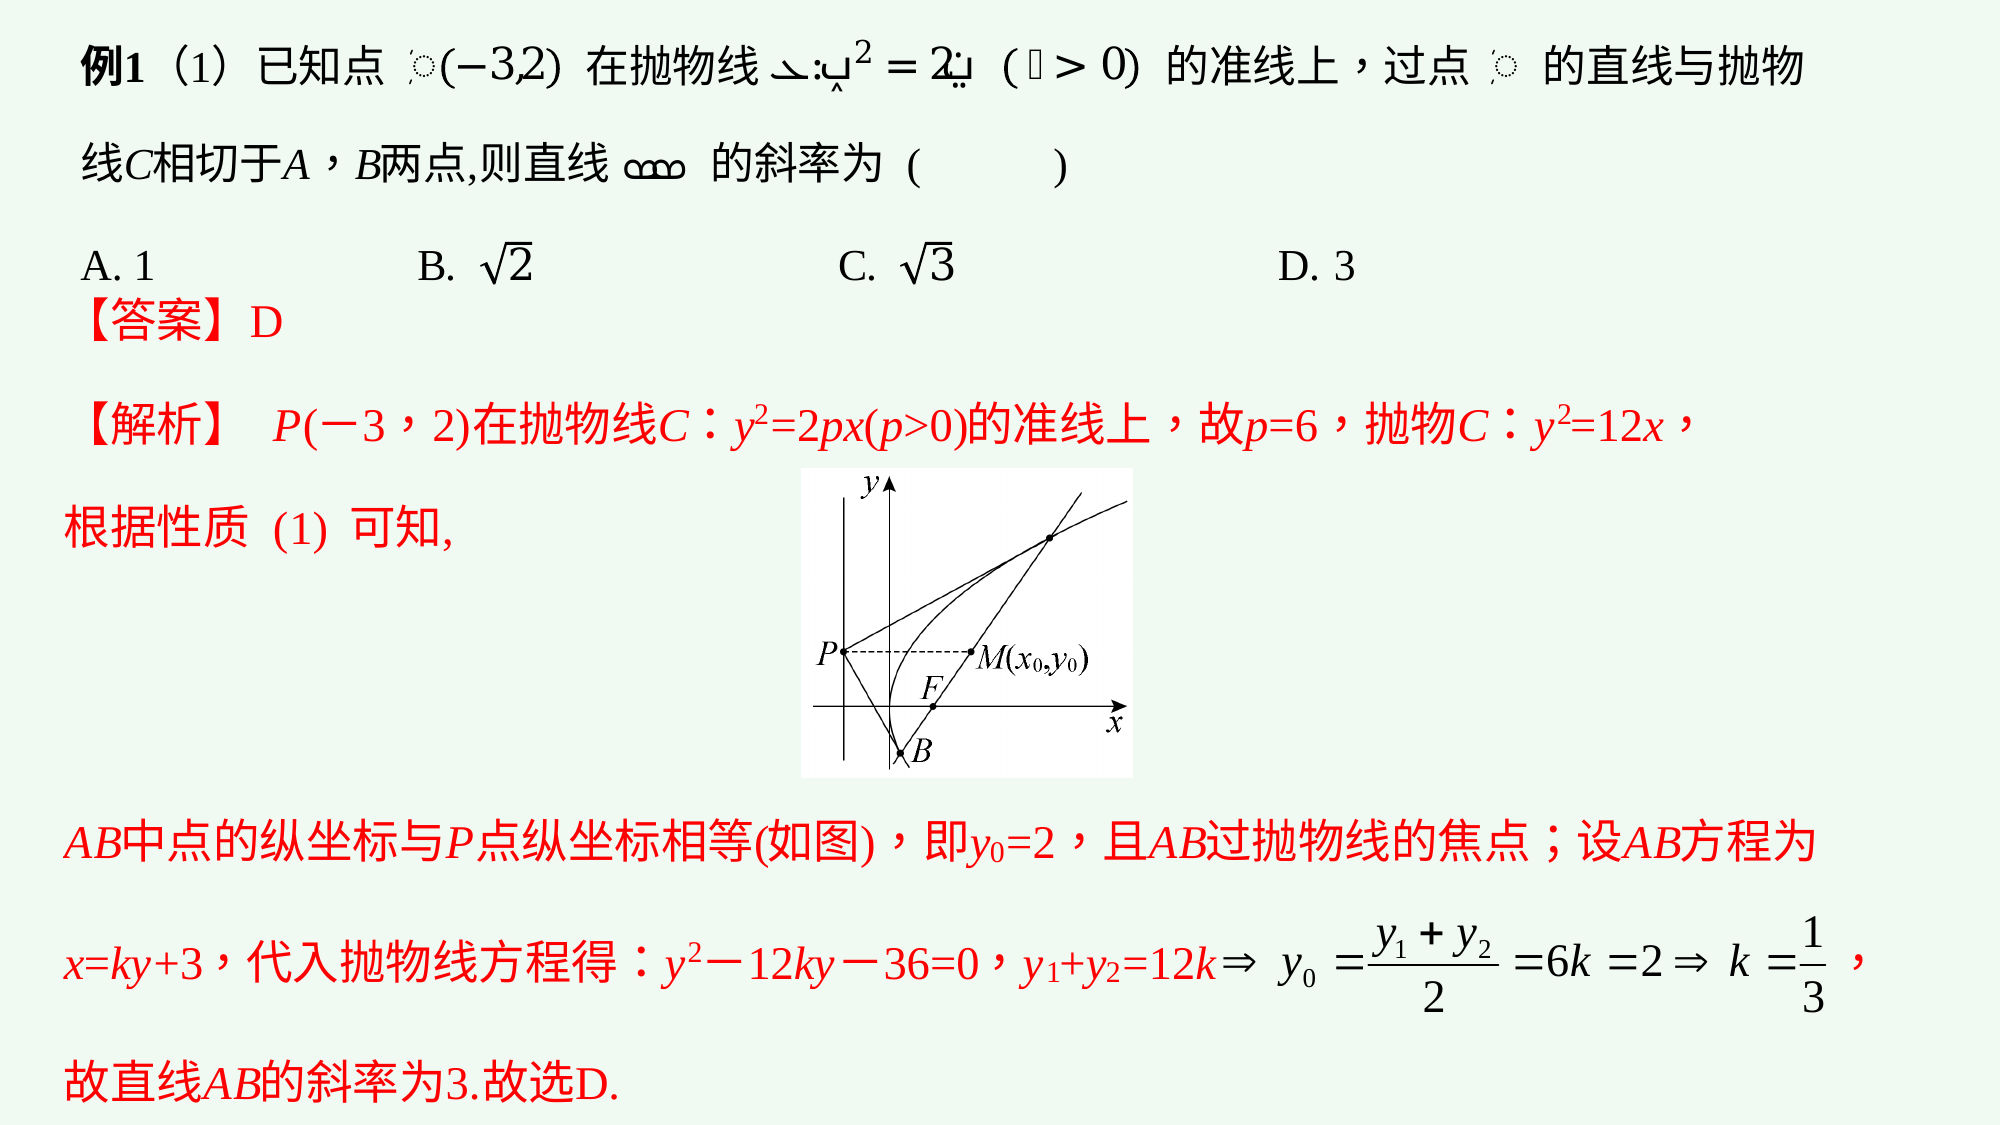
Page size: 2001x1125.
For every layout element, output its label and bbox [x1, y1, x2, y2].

picture [801, 468, 1133, 779]
text_box [63, 267, 1903, 1125]
picture [80, 16, 1805, 267]
